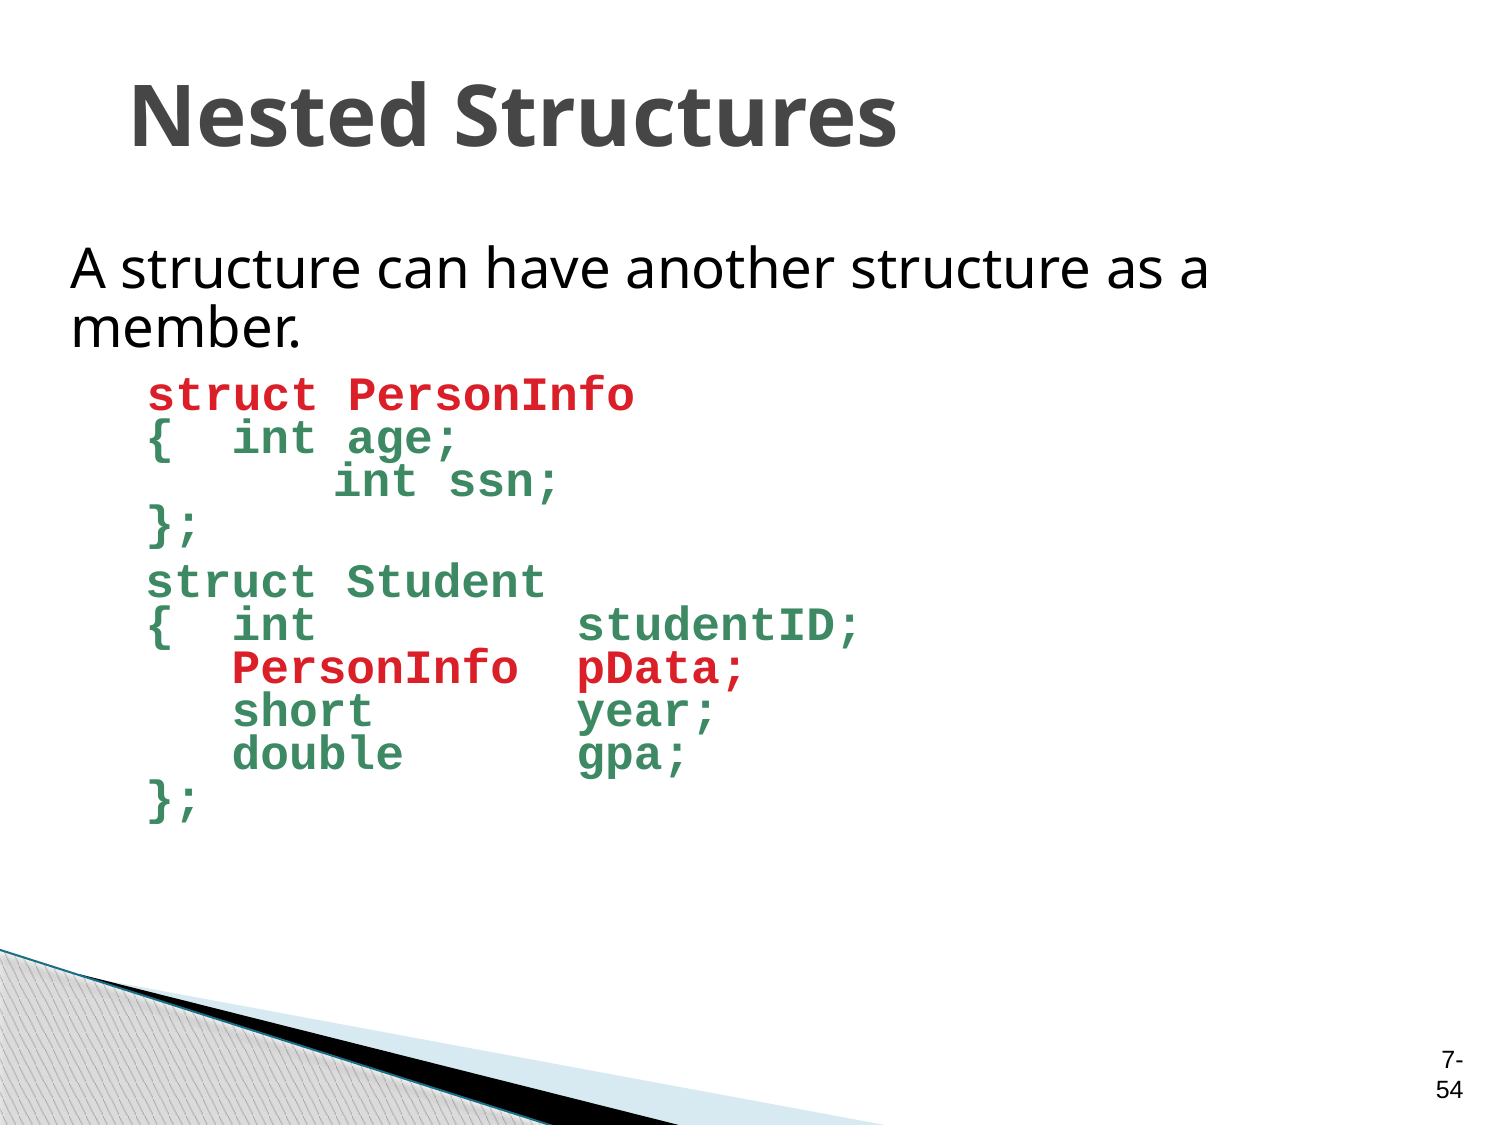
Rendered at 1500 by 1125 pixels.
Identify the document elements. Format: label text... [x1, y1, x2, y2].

list A structure can have another structure as a member. struct PersonInfo { int age; int ssn; }; struct Student { int studentID; PersonInfo pData; short year; double gpa; }; [37, 224, 1413, 1025]
title Nested Structures [112, 37, 1388, 188]
slide_number 7-54 [1418, 1051, 1479, 1112]
